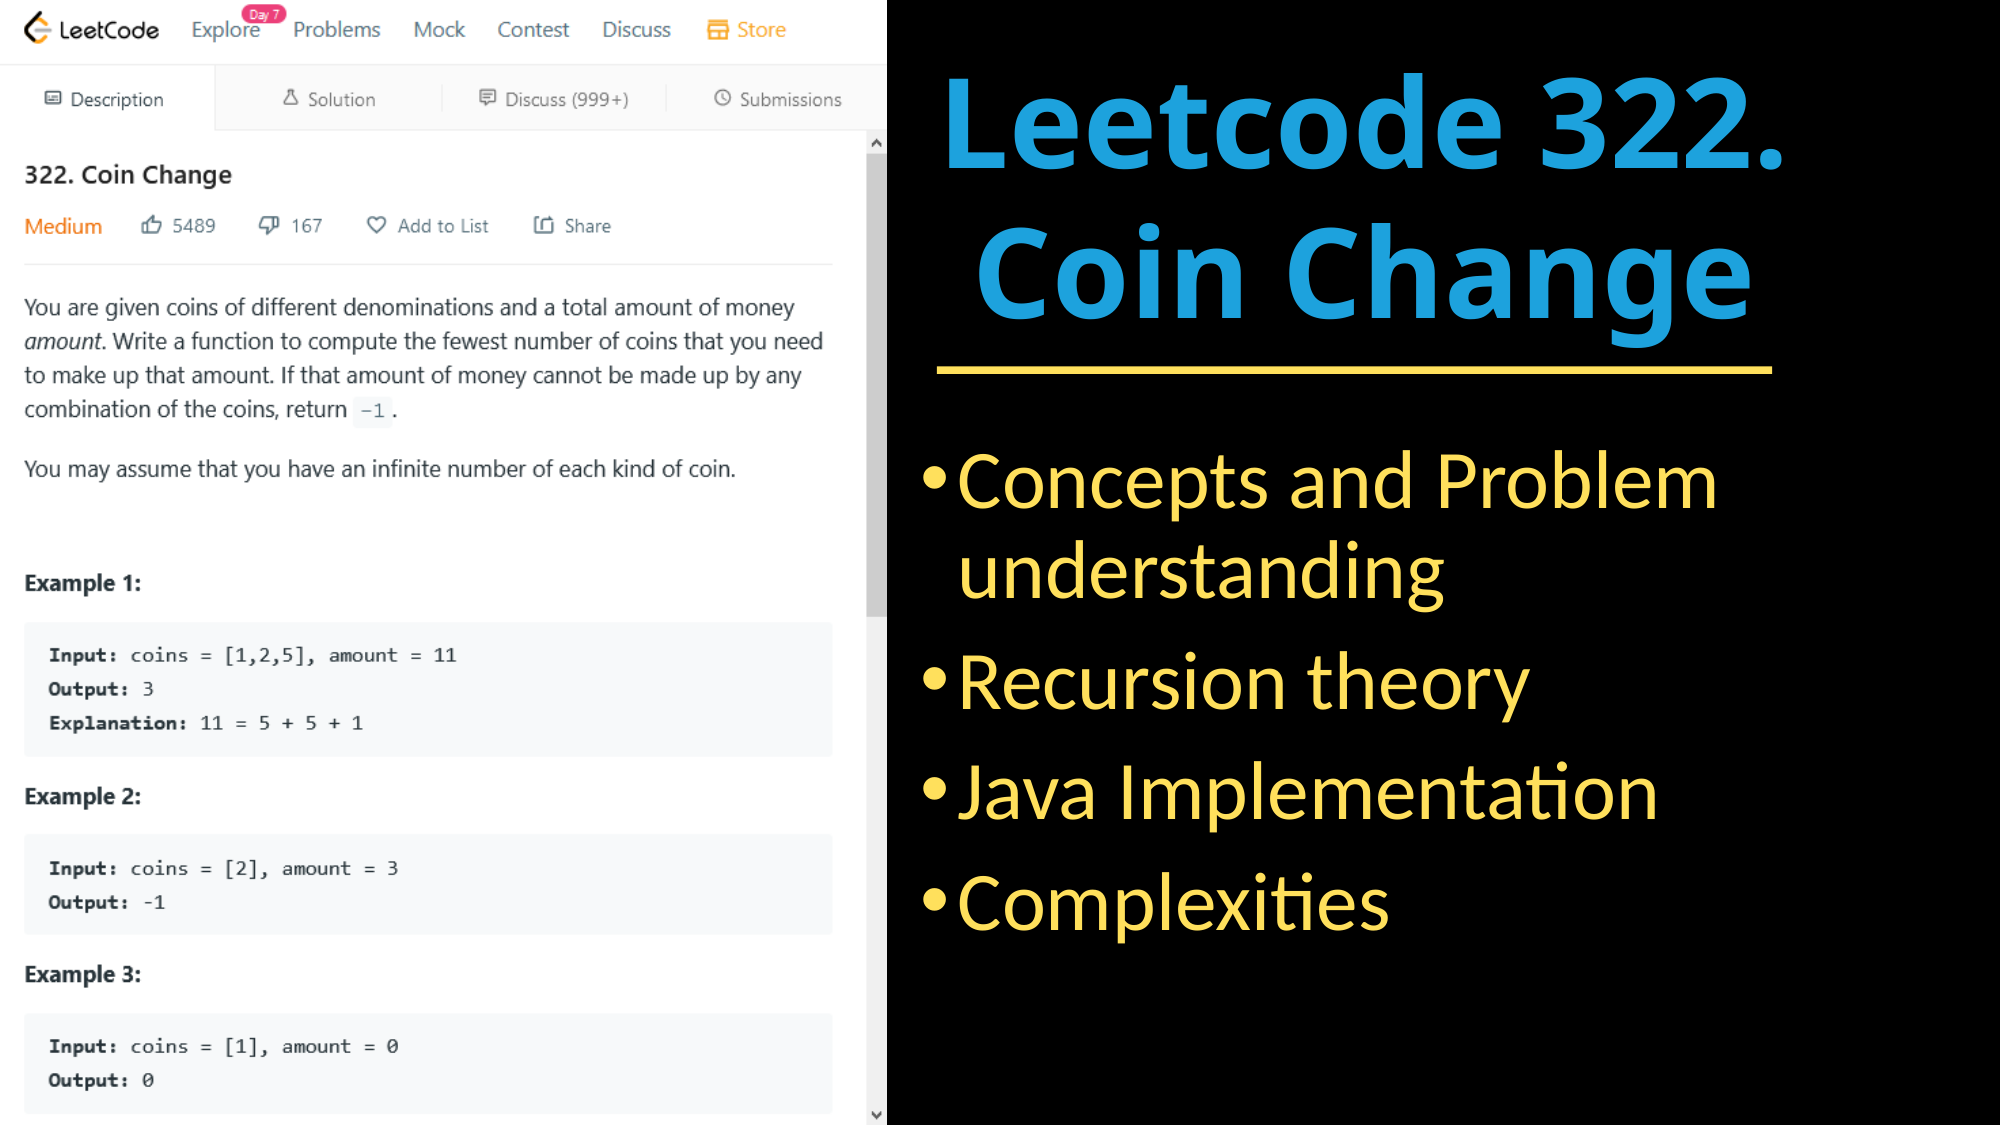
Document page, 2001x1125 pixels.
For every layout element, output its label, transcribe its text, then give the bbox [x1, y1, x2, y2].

text_box [936, 365, 1773, 375]
picture [0, 0, 887, 1125]
text_box Concepts and Problem understanding Recursion theory Java Implementation Complexities [905, 429, 1838, 1066]
text_box [887, 0, 1871, 1125]
text_box Leetcode 322. Coin Change [904, 170, 1825, 368]
